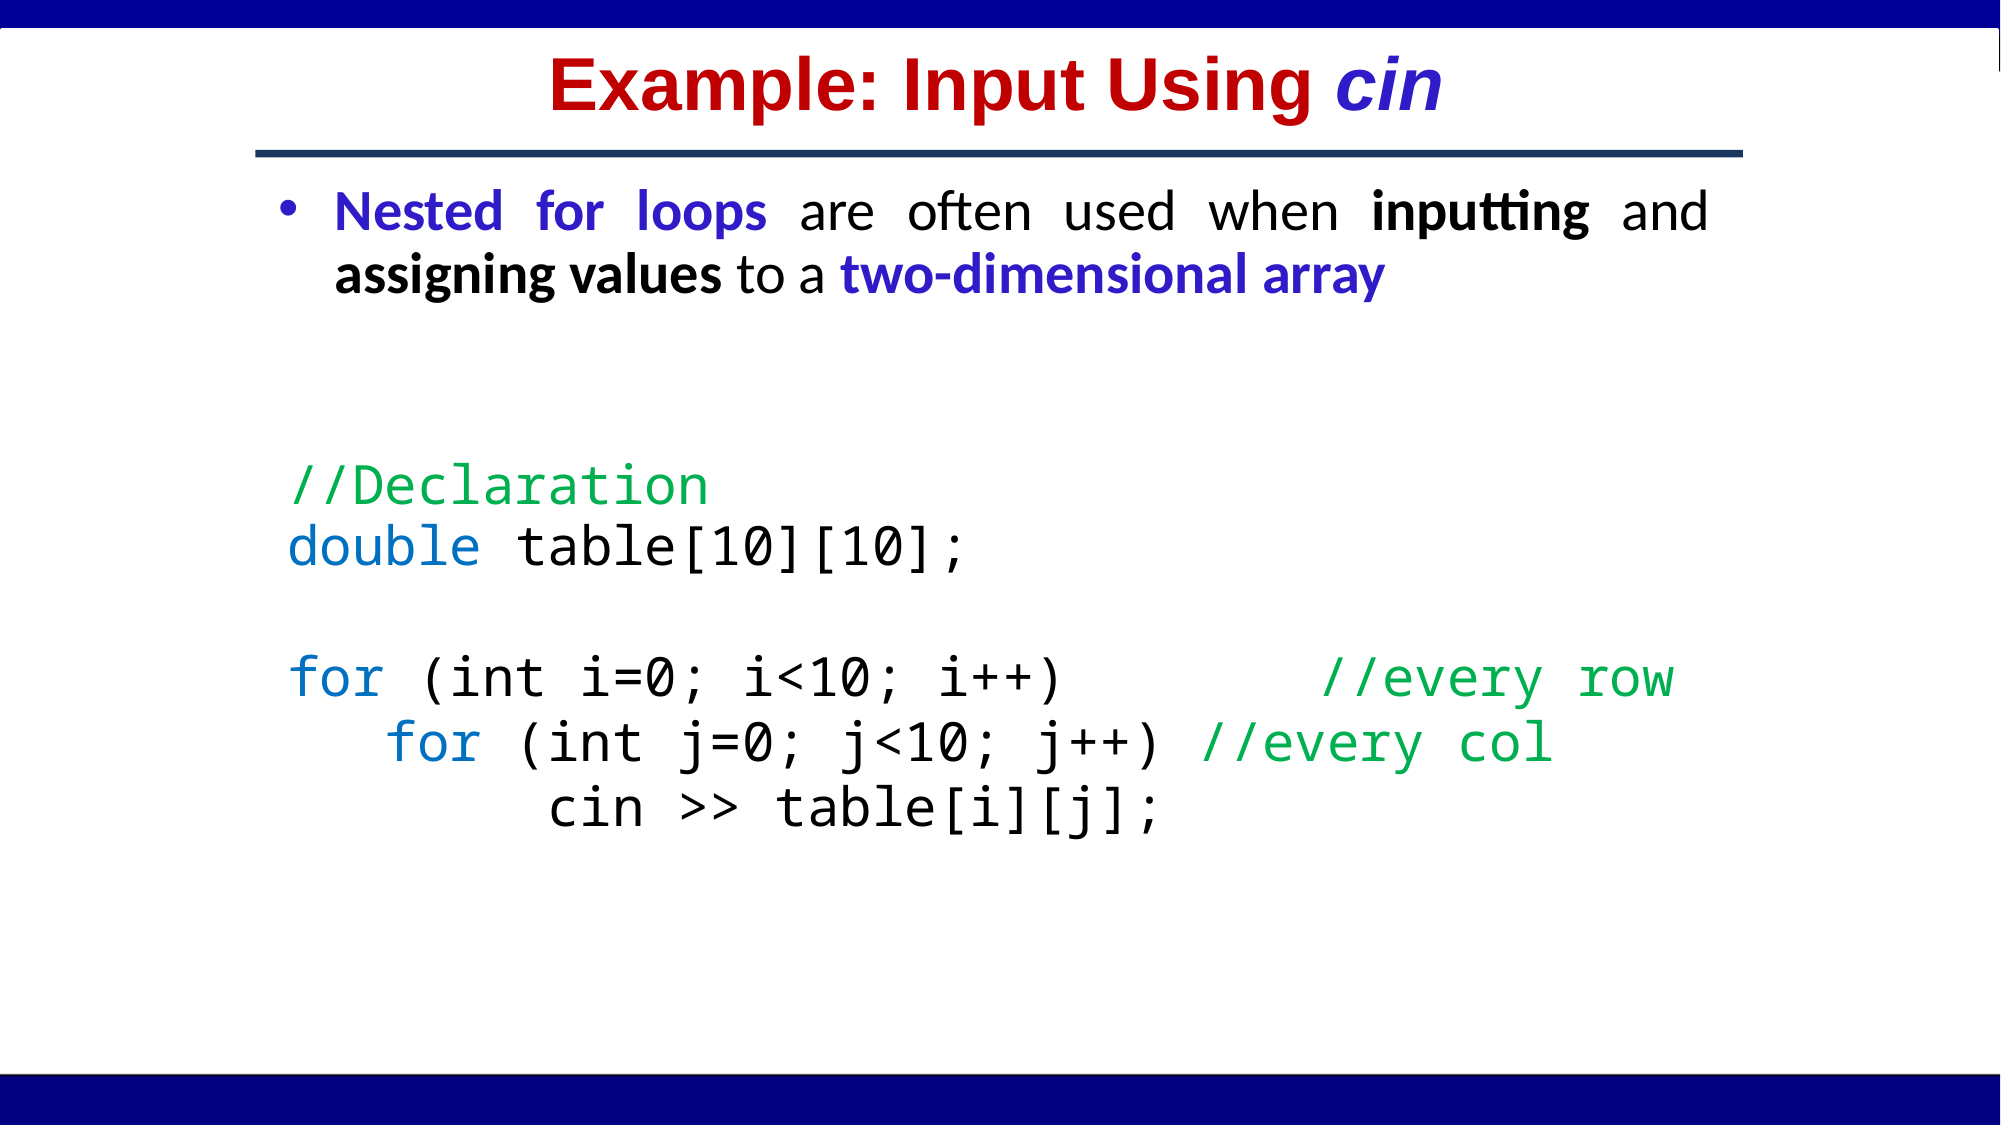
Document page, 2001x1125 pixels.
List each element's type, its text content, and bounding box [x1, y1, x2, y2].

list Nested for loops are often used when inputting and assigning values to a two-dimensional array [263, 172, 1725, 550]
picture [0, 0, 2001, 1125]
text_box [253, 148, 1745, 160]
title Example: Input Using cin [249, 3, 1743, 158]
text_box //Declaration double table[10][10]; for (int i=0; i<10; i++) //every row for (int j=0; j<10; j++) //every col cin >> table[i][j]; [272, 449, 1743, 845]
